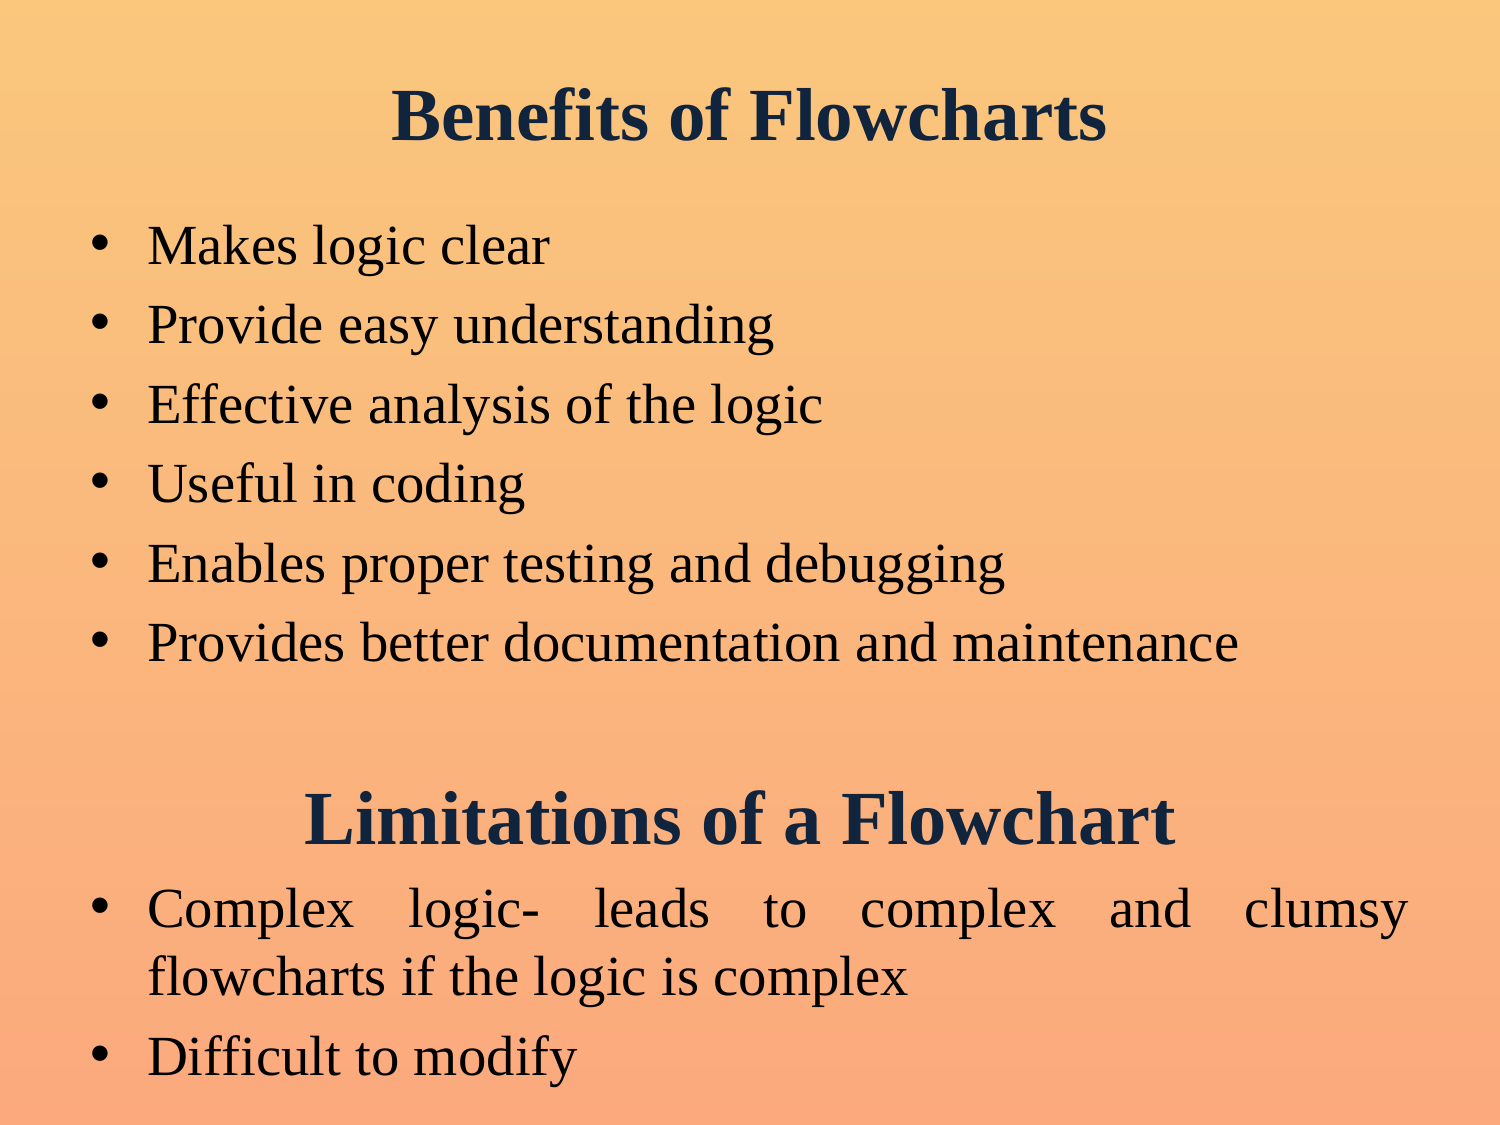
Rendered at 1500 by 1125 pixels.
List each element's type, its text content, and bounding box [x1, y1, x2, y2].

title Benefits of Flowcharts [75, 45, 1425, 175]
list Makes logic clear Provide easy understanding Effective analysis of the logic Useful in coding Enables proper testing and debugging Provides better documentation and maintenance Limitations of a Flowchart Complex logic- leads to complex and clumsy flowcharts if the logic is complex Difficult to modify [75, 200, 1425, 1100]
